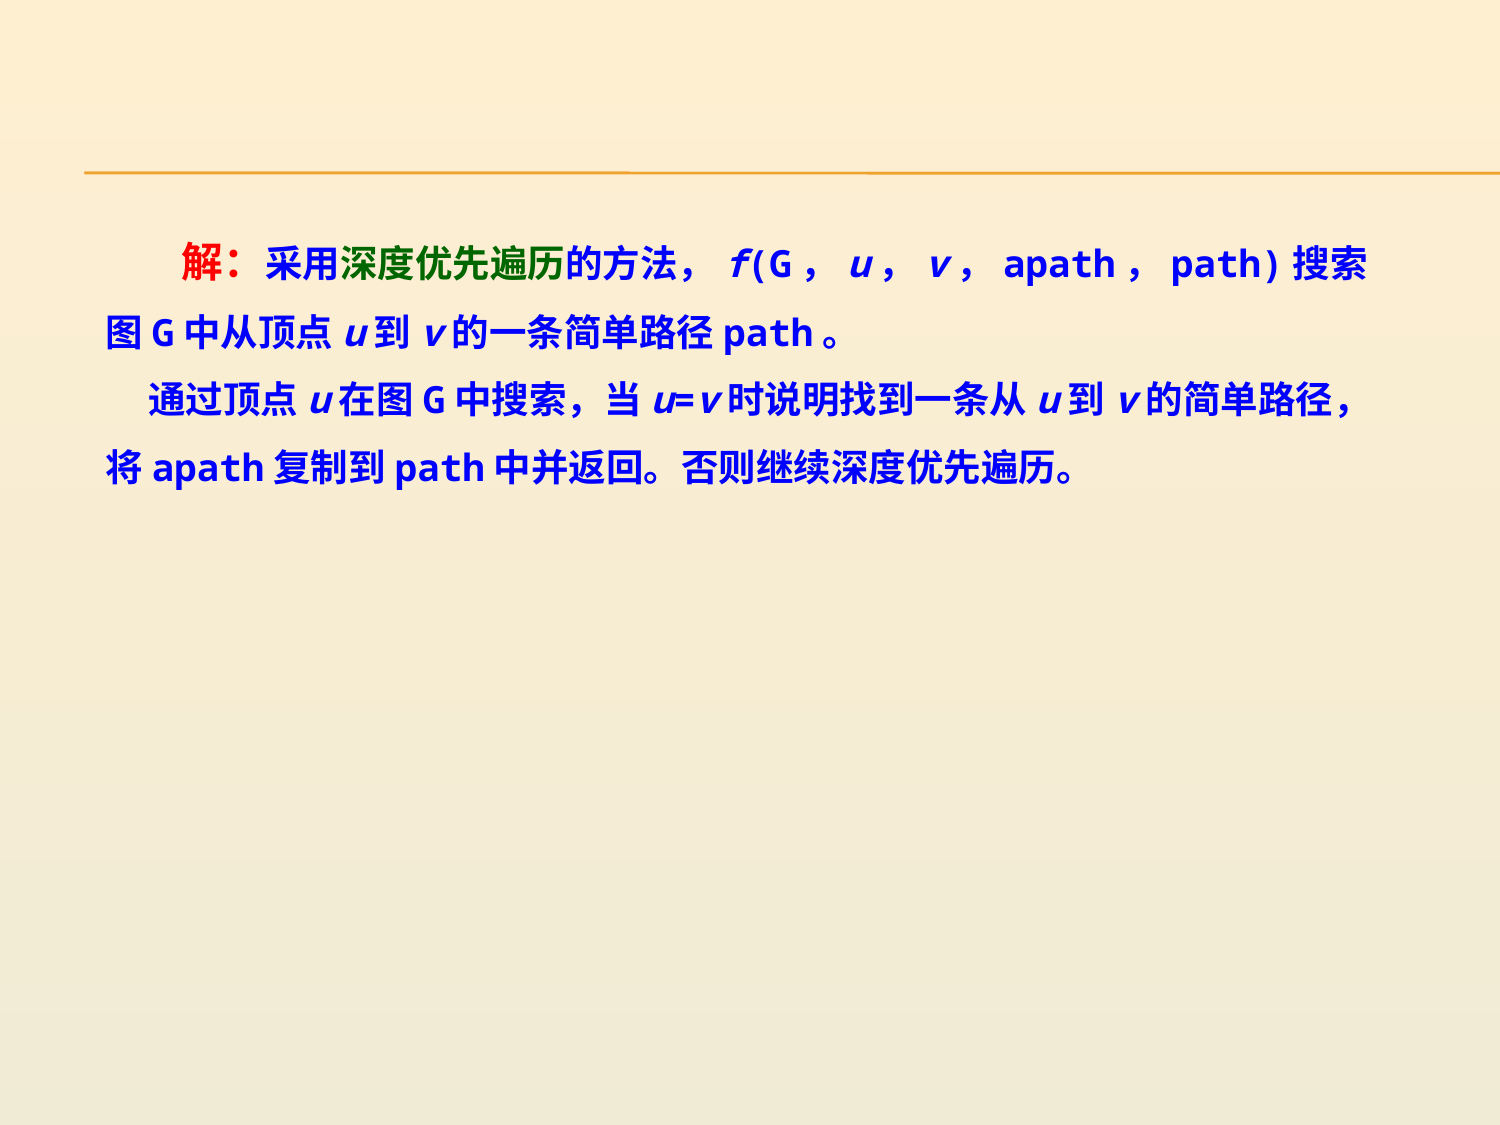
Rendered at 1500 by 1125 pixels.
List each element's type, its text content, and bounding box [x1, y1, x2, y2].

text_box 解：采用深度优先遍历的方法，f(G，u，v，apath，path)搜索图G中从顶点u到v的一条简单路径path。 通过顶点u在图G中搜索，当u=v时说明找到一条从u到v的简单路径，将apath复制到path中并返回。否则继续深度优先遍历。 [105, 210, 1383, 489]
